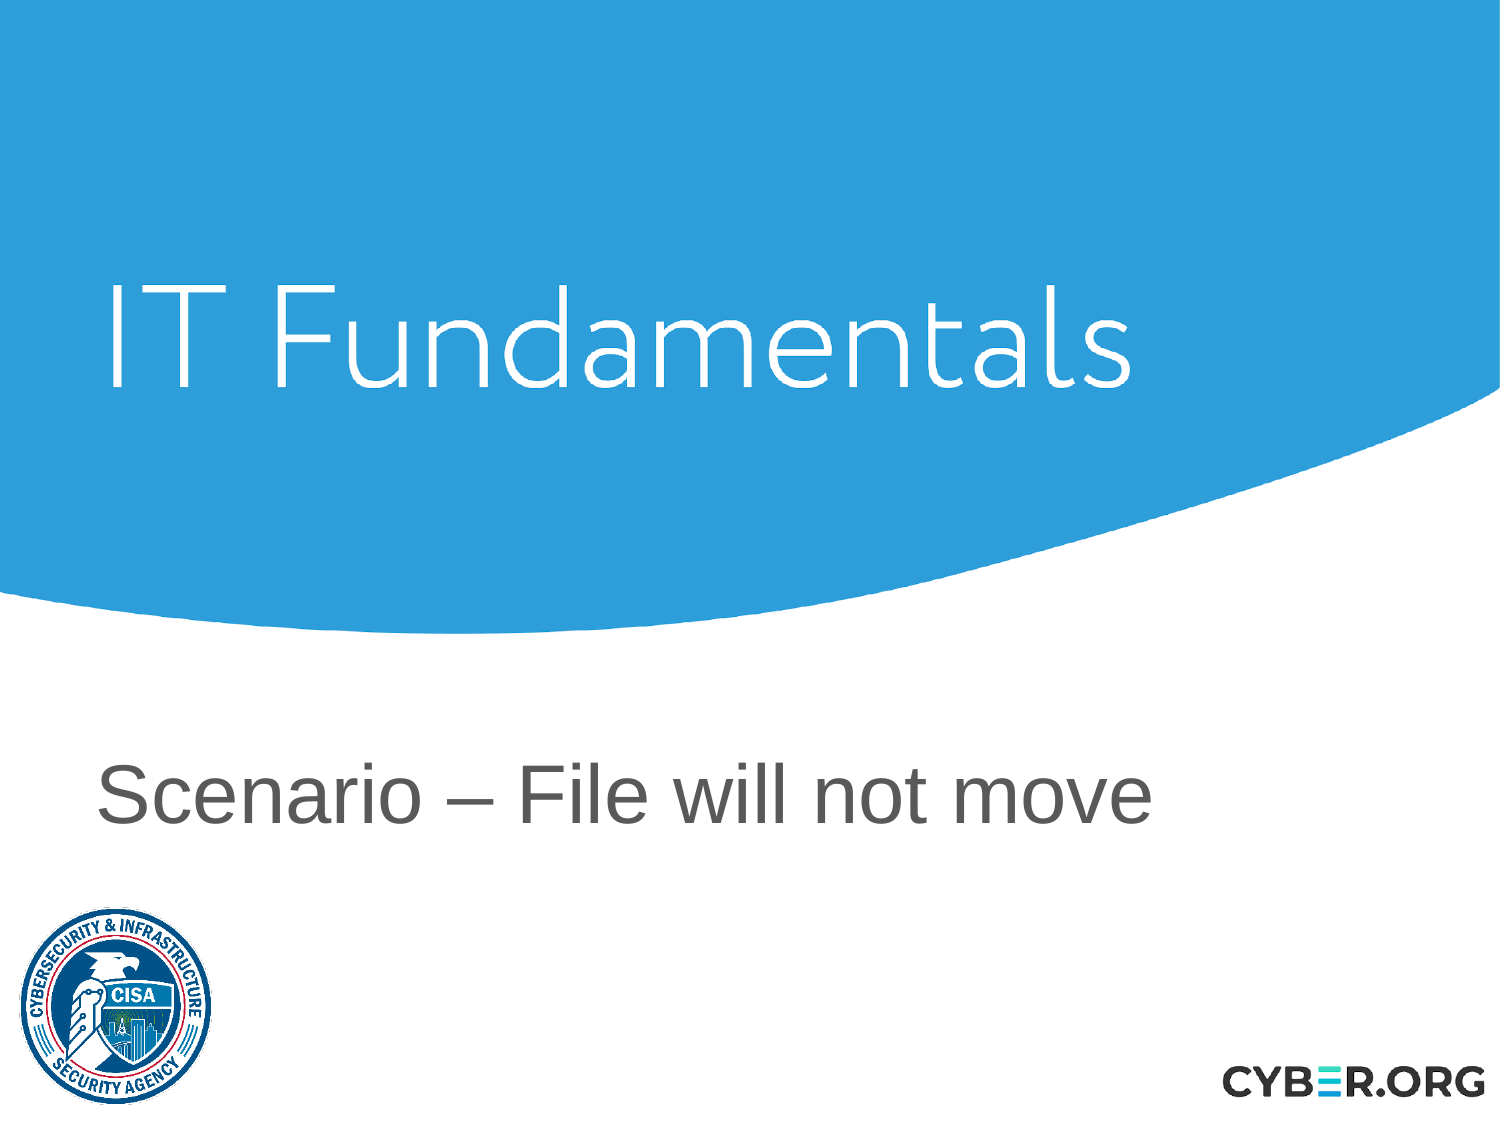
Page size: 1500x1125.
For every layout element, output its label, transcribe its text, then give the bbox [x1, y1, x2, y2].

picture [0, 0, 1500, 1125]
text_box Scenario – File will not move [88, 732, 1423, 848]
